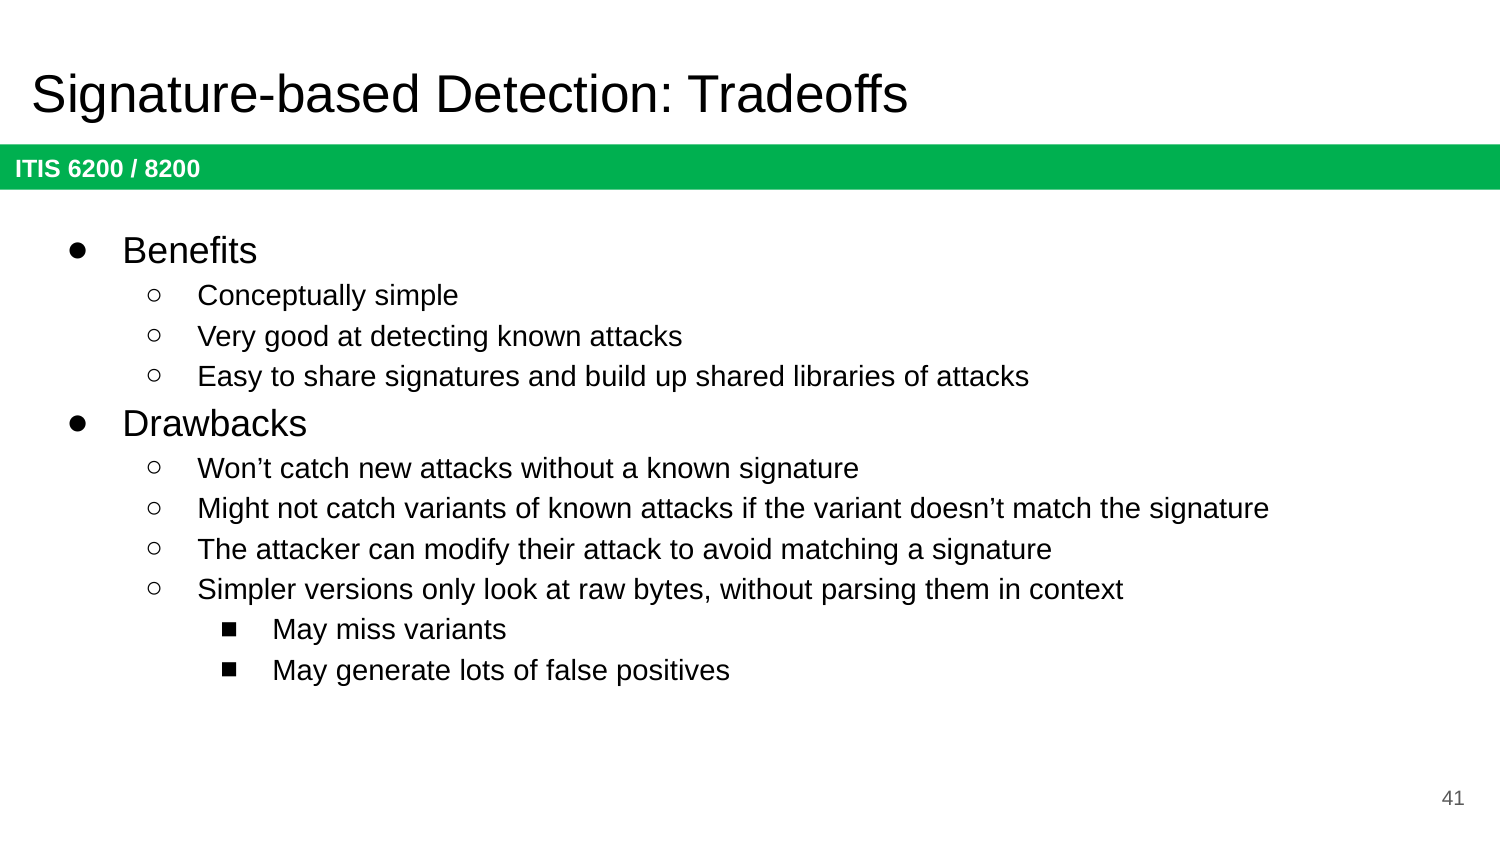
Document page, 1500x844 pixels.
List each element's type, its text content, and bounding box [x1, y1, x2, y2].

title Signature-based Detection: Tradeoffs [16, 44, 1415, 139]
slide_number 41 [1389, 764, 1480, 830]
list Benefits Conceptually simple Very good at detecting known attacks Easy to share signatures and build up shared libraries of attacks Drawbacks Won’t catch new attacks without a known signature Might not catch variants of known attacks if the variant doesn’t match the signature The attacker can modify their attack to avoid matching a signature Simpler versions only look at raw bytes, without parsing them in context May miss variants May generate lots of false positives [32, 204, 1431, 823]
